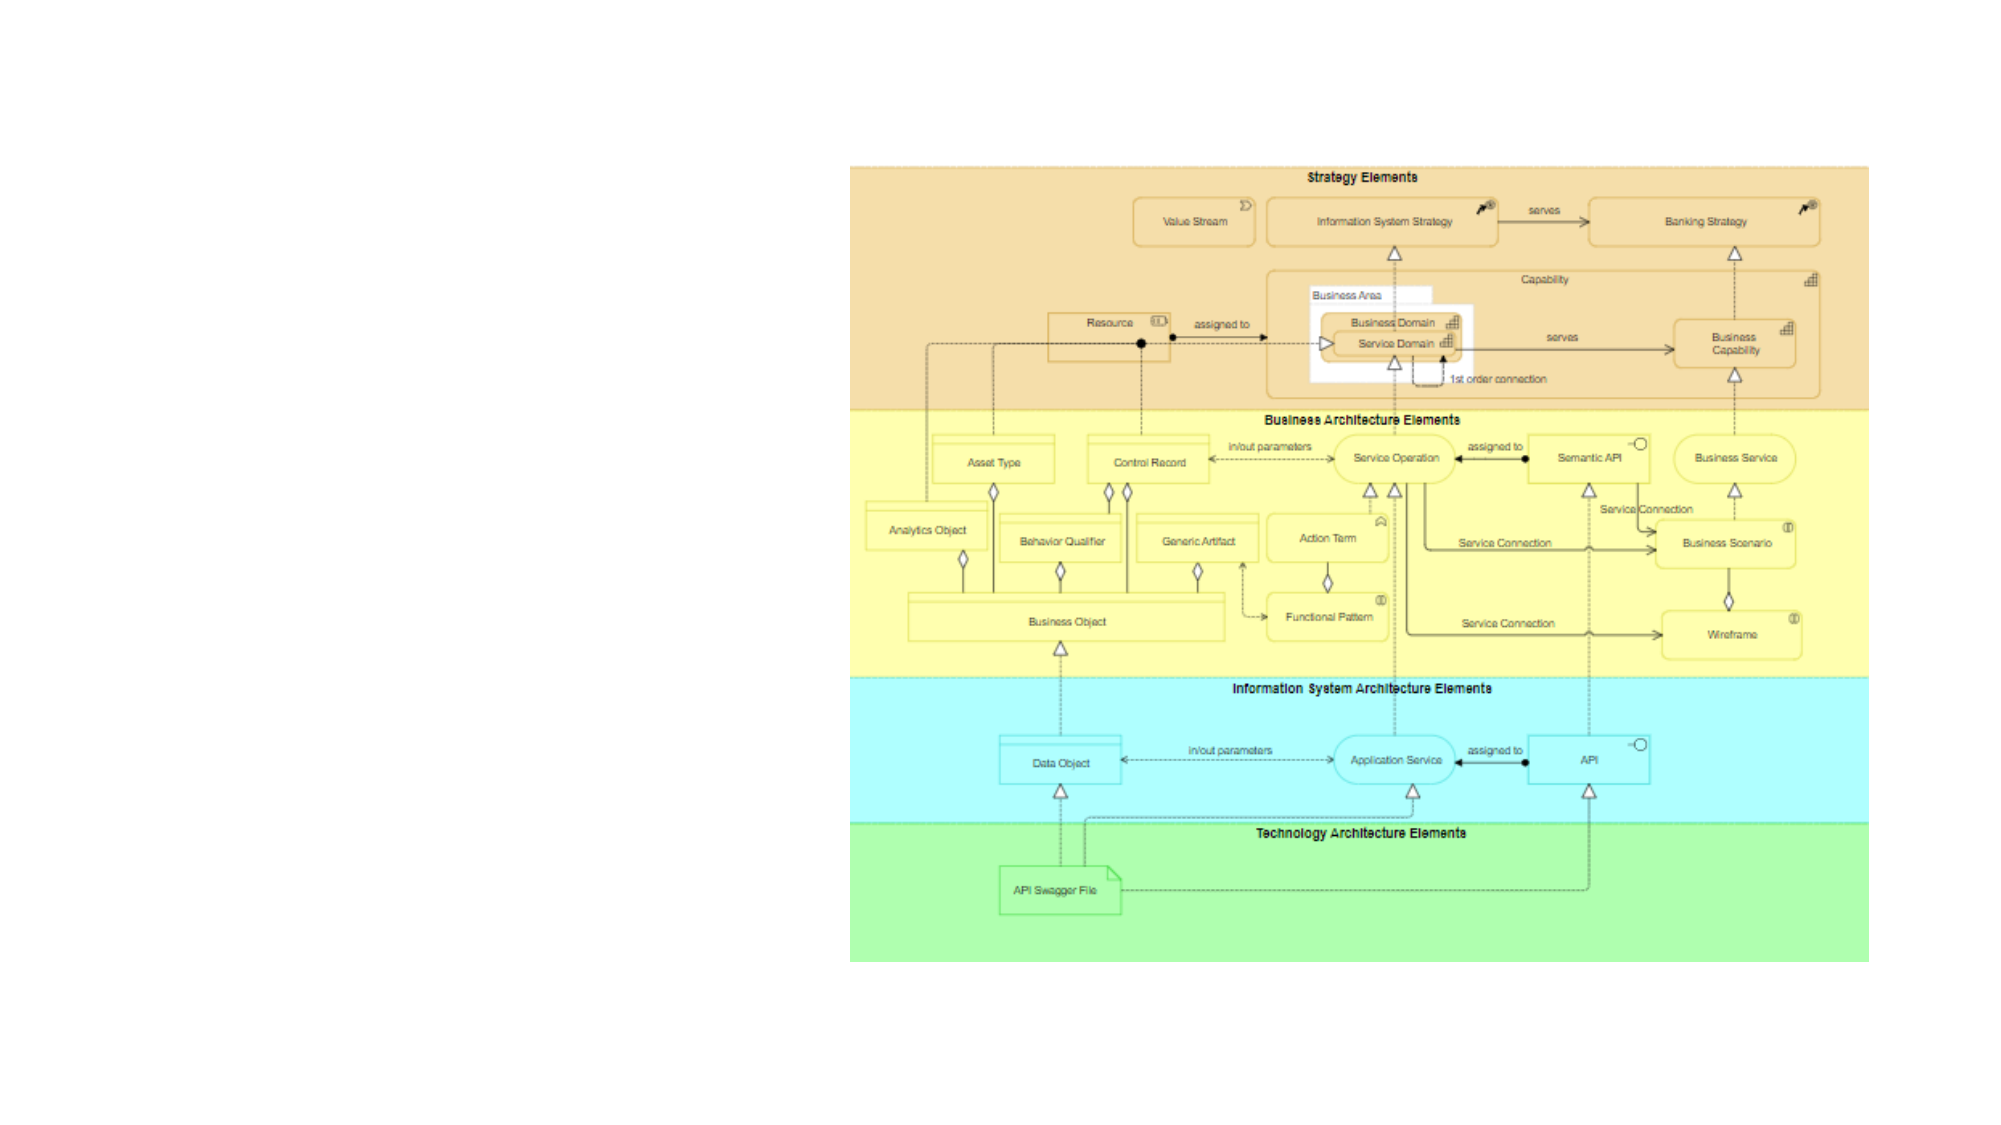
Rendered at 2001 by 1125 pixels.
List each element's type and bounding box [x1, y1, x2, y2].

picture [850, 163, 1869, 962]
